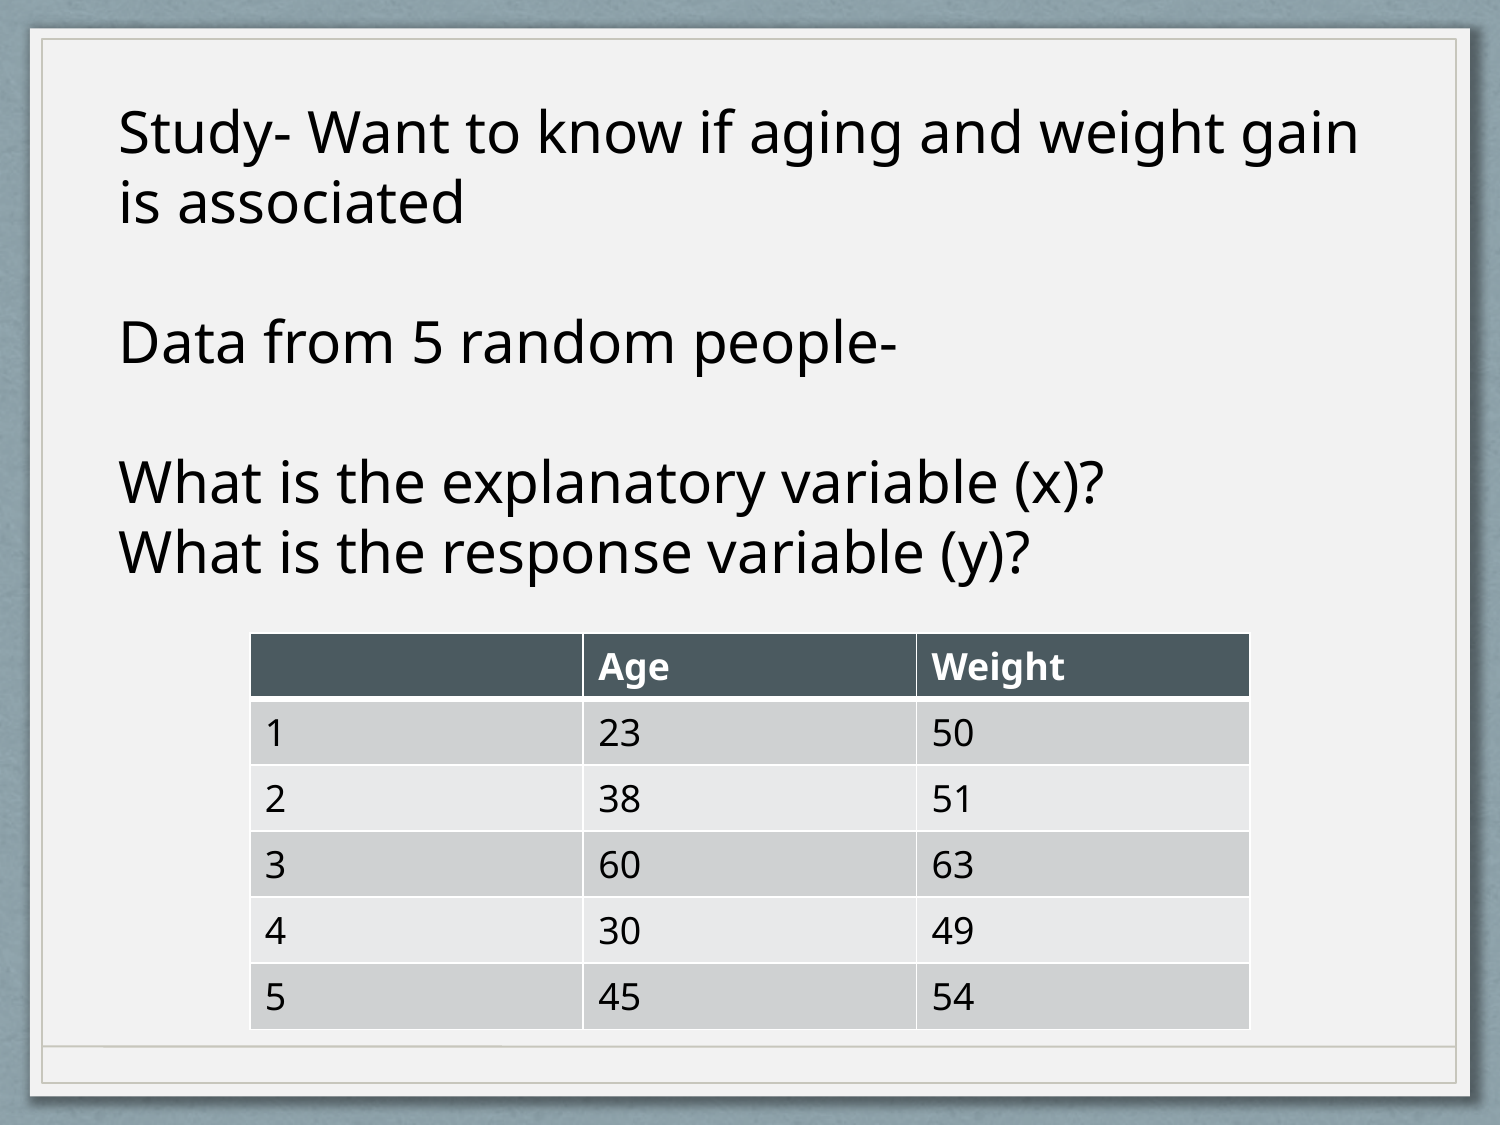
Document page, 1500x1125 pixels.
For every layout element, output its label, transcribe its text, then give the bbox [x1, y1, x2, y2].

table_cell 49 [917, 898, 1249, 962]
table_cell 3 [251, 832, 582, 896]
table_cell 45 [584, 964, 916, 1029]
table_cell 60 [584, 832, 916, 896]
table_cell 30 [584, 898, 916, 962]
table_header [251, 634, 582, 696]
table_cell 5 [251, 964, 582, 1029]
table_cell 54 [917, 964, 1249, 1029]
table_cell 63 [917, 832, 1249, 896]
table_cell 4 [251, 898, 582, 962]
table_cell 51 [917, 766, 1249, 830]
table_cell 2 [251, 766, 582, 830]
table_header Weight [917, 634, 1249, 696]
table_cell 38 [584, 766, 916, 830]
table_header Age [584, 634, 916, 696]
table_cell 50 [917, 702, 1249, 764]
table_cell 23 [584, 702, 916, 764]
table_cell 1 [251, 702, 582, 764]
text_box Study- Want to know if aging and weight gain is associated Data from 5 random people- What is the explanatory variable (x)? What is the response variable (y)? [104, 88, 1428, 593]
